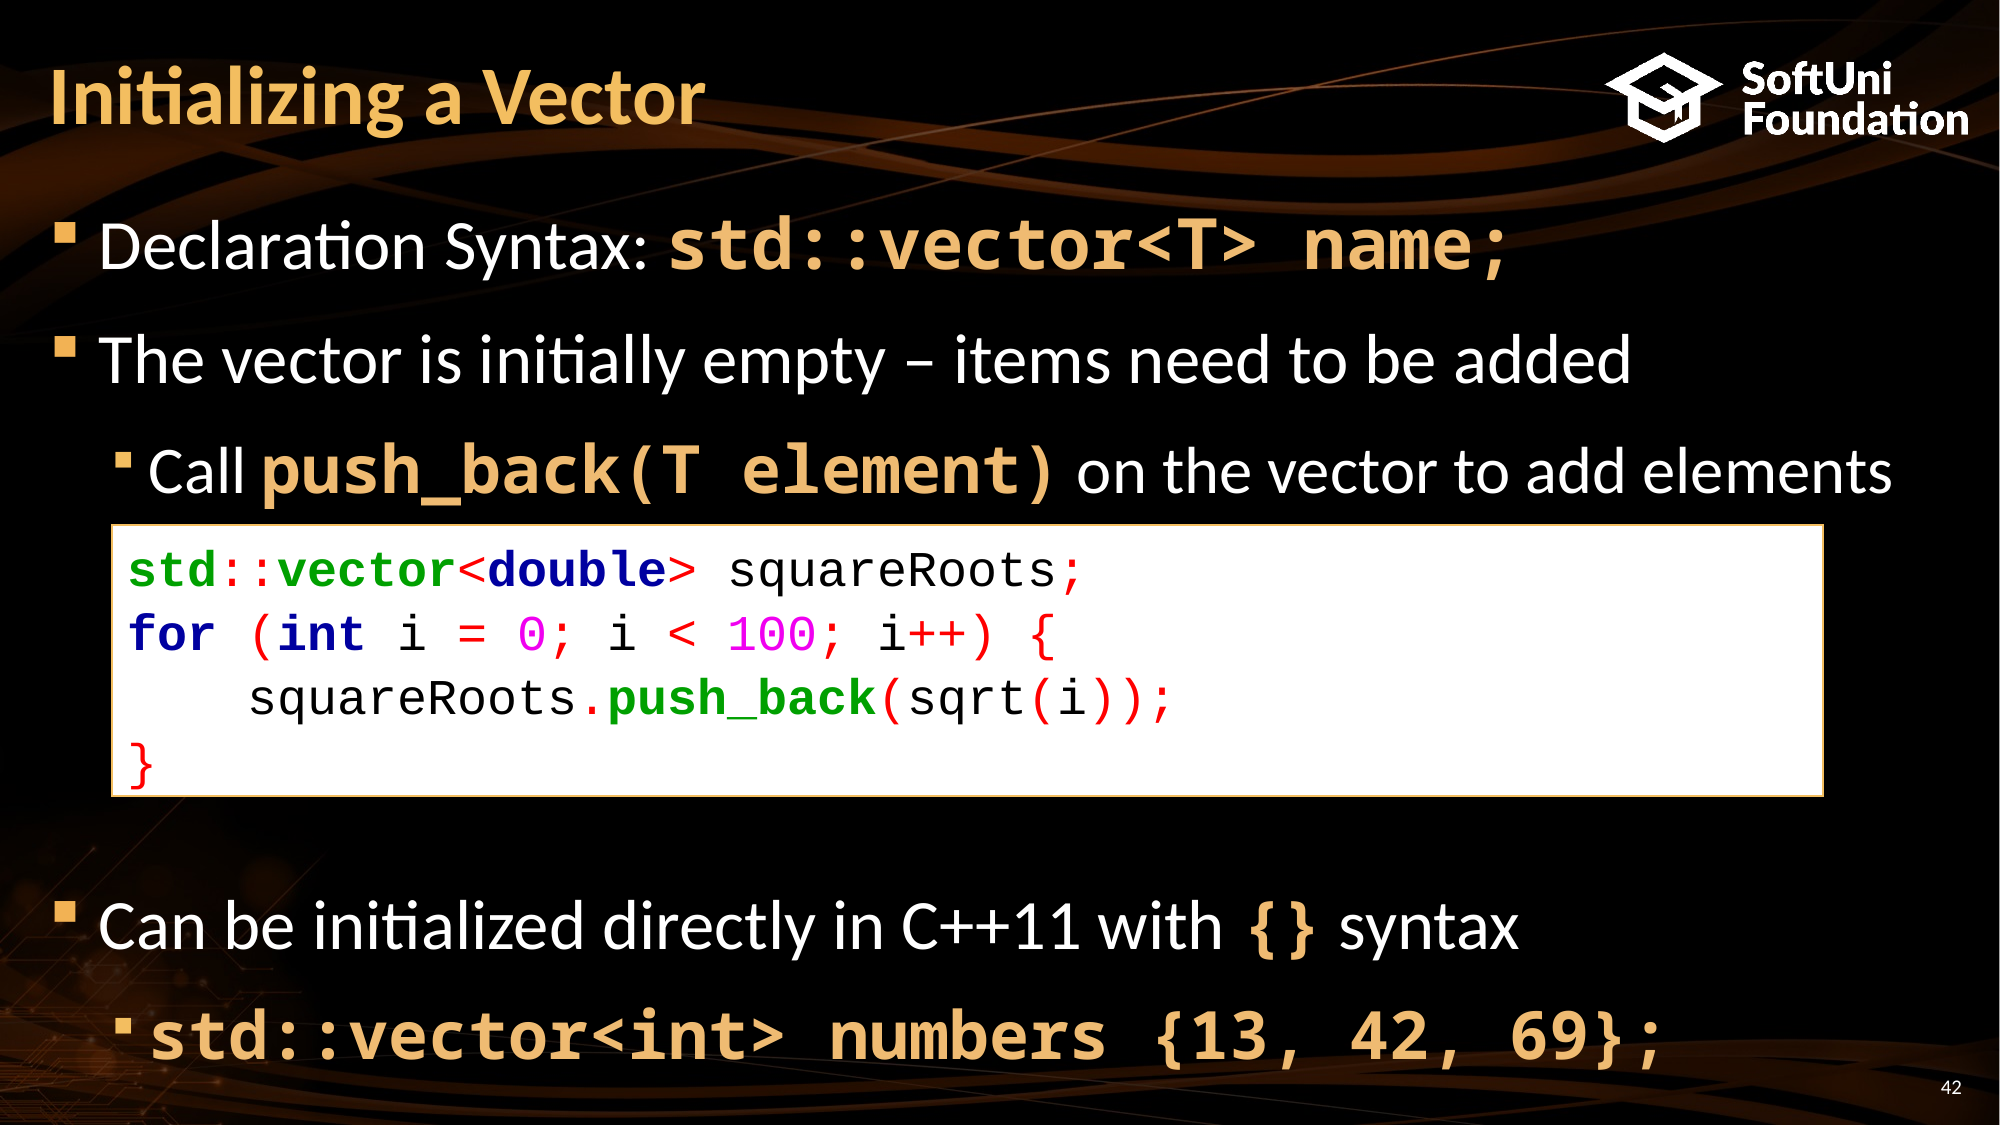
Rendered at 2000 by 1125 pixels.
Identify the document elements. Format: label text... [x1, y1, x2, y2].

picture [0, 0, 2000, 1125]
title Initializing a Vector [30, 6, 1602, 189]
list Declaration Syntax: std::vector<T> name; The vector is initially empty – items need to be added Call push_back(T element) on the vector to add elements Can be initialized directly in C++11 with {} syntax std::vector<int> numbers {13, 42, 69}; [31, 188, 1968, 1103]
text_box std::vector<double> squareRoots; for (int i = 0; i < 100; i++) { squareRoots.push_back(sqrt(i)); } [111, 524, 1824, 797]
